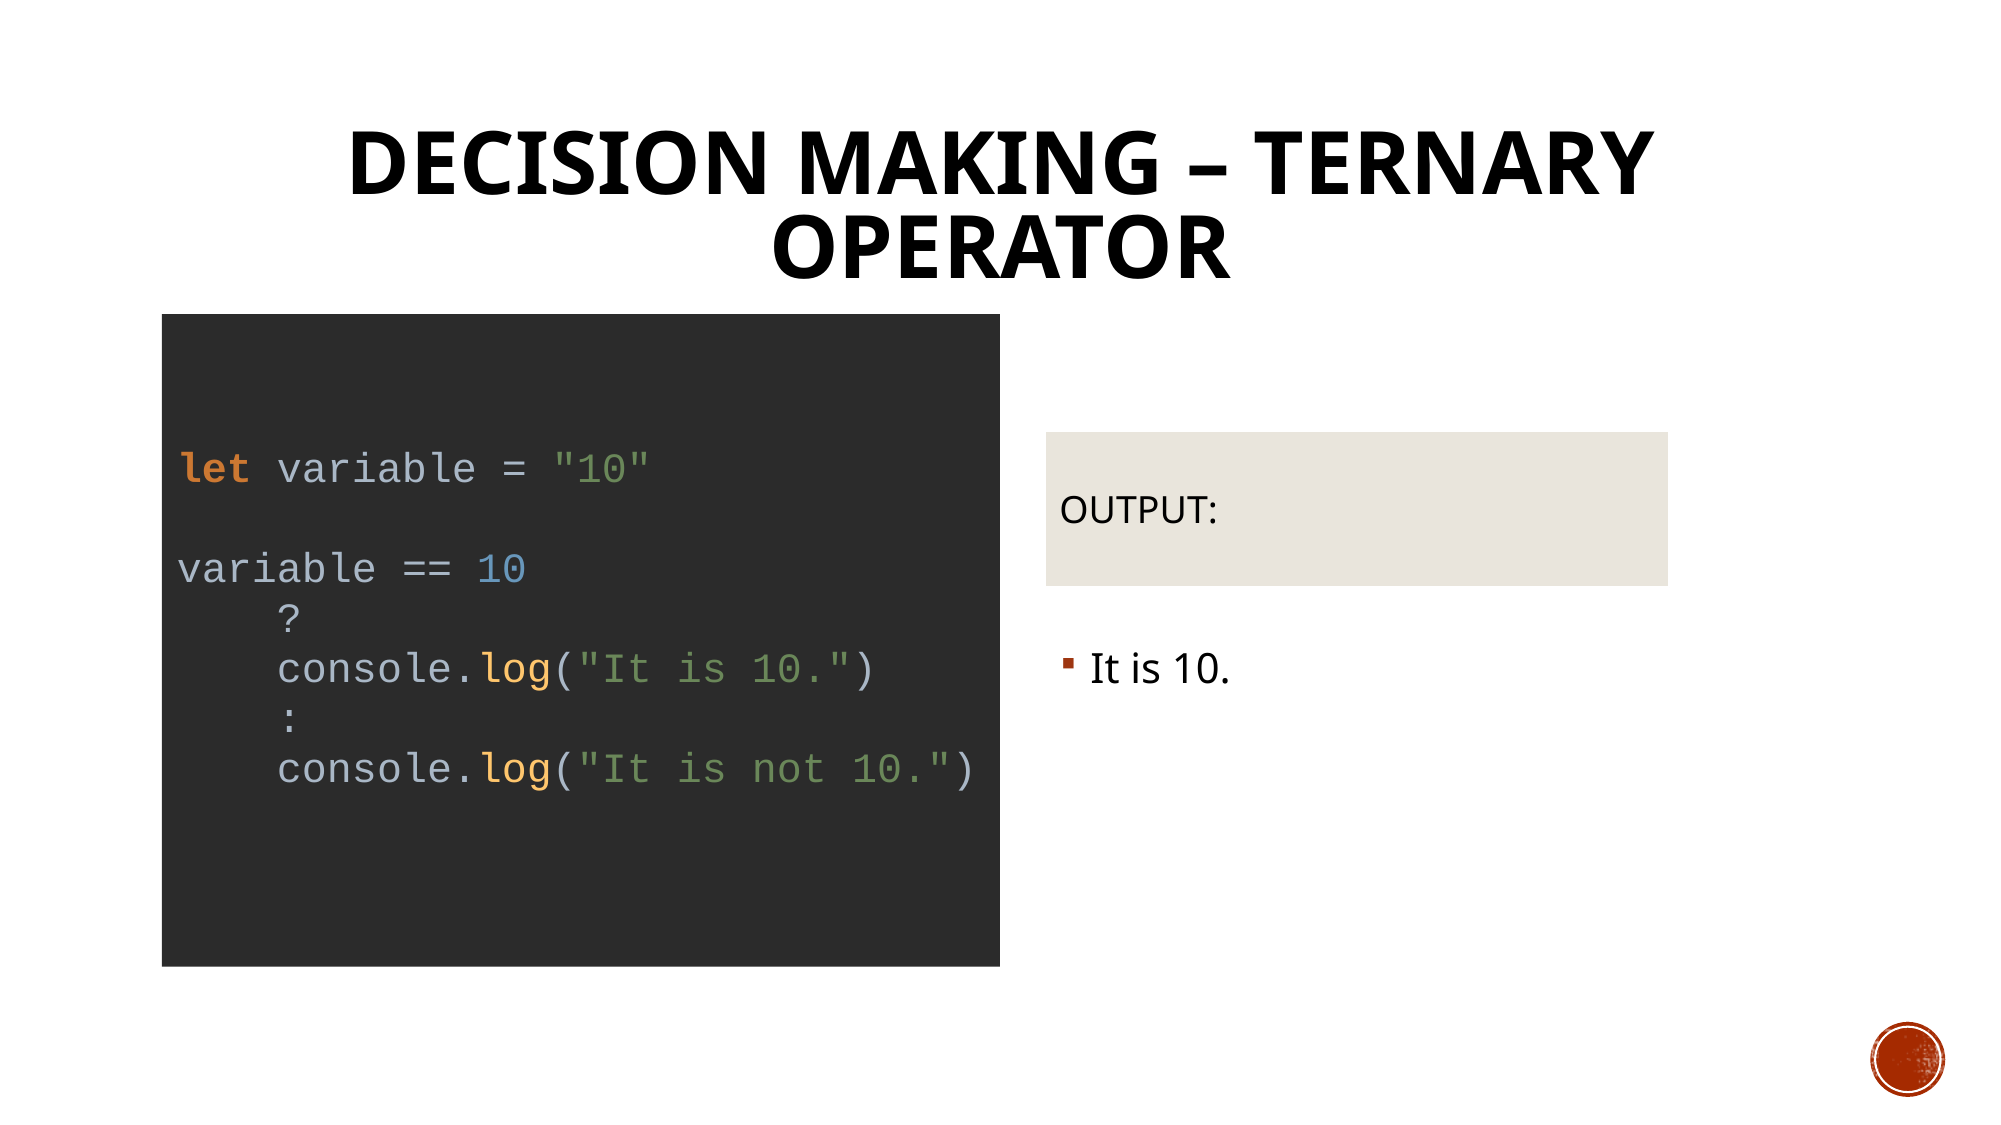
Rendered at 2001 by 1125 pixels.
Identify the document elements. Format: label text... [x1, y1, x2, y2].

list let variable = "10" variable == 10 ? console.log("It is 10.") : console.log("It is not 10.") [161, 314, 1000, 967]
text_box OUTPUT: [1043, 430, 1670, 588]
title DECISION MAKING – TERNARY OPERATOR [175, 79, 1826, 344]
list It is 10. [1045, 640, 1826, 797]
